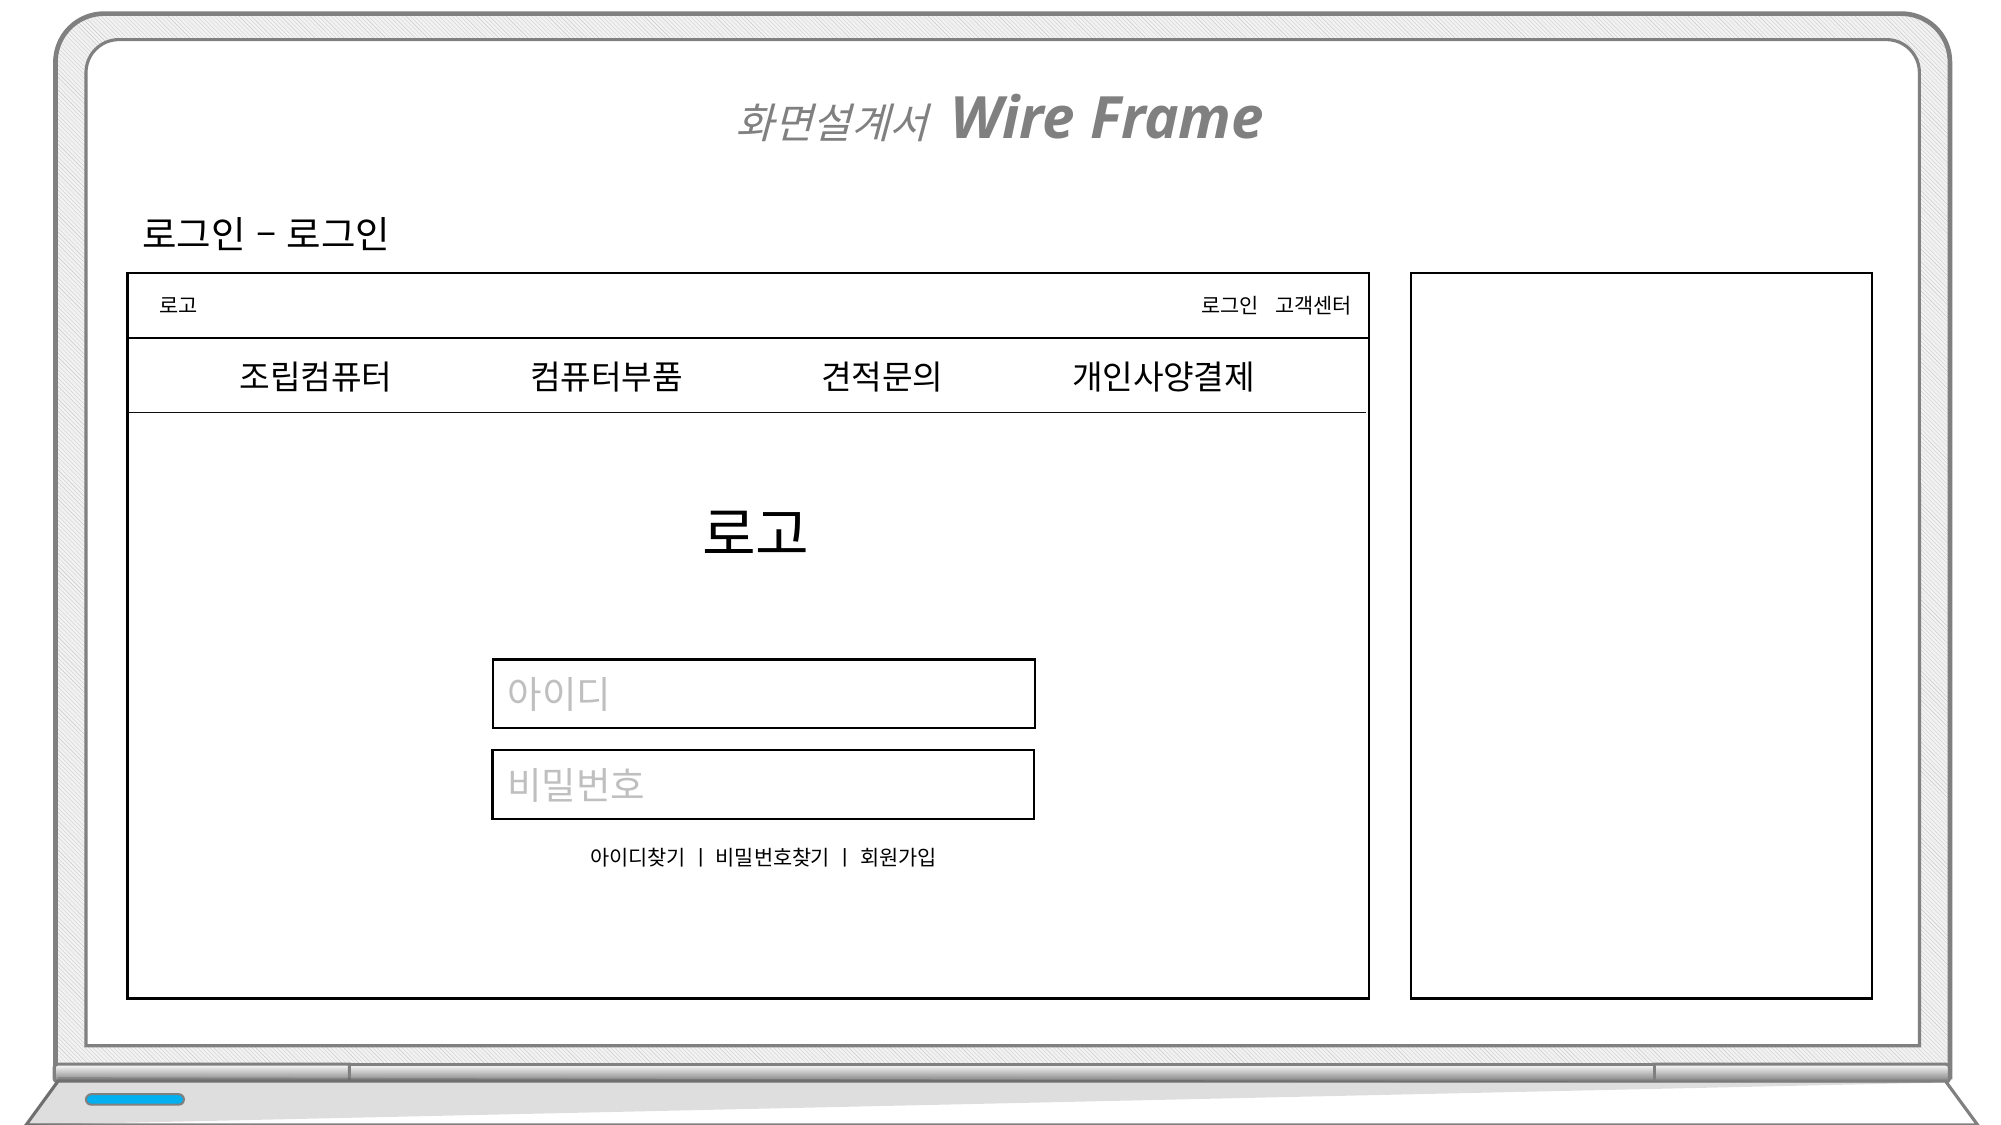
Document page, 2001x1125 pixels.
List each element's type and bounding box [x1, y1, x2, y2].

text_box [24, 13, 1978, 1125]
